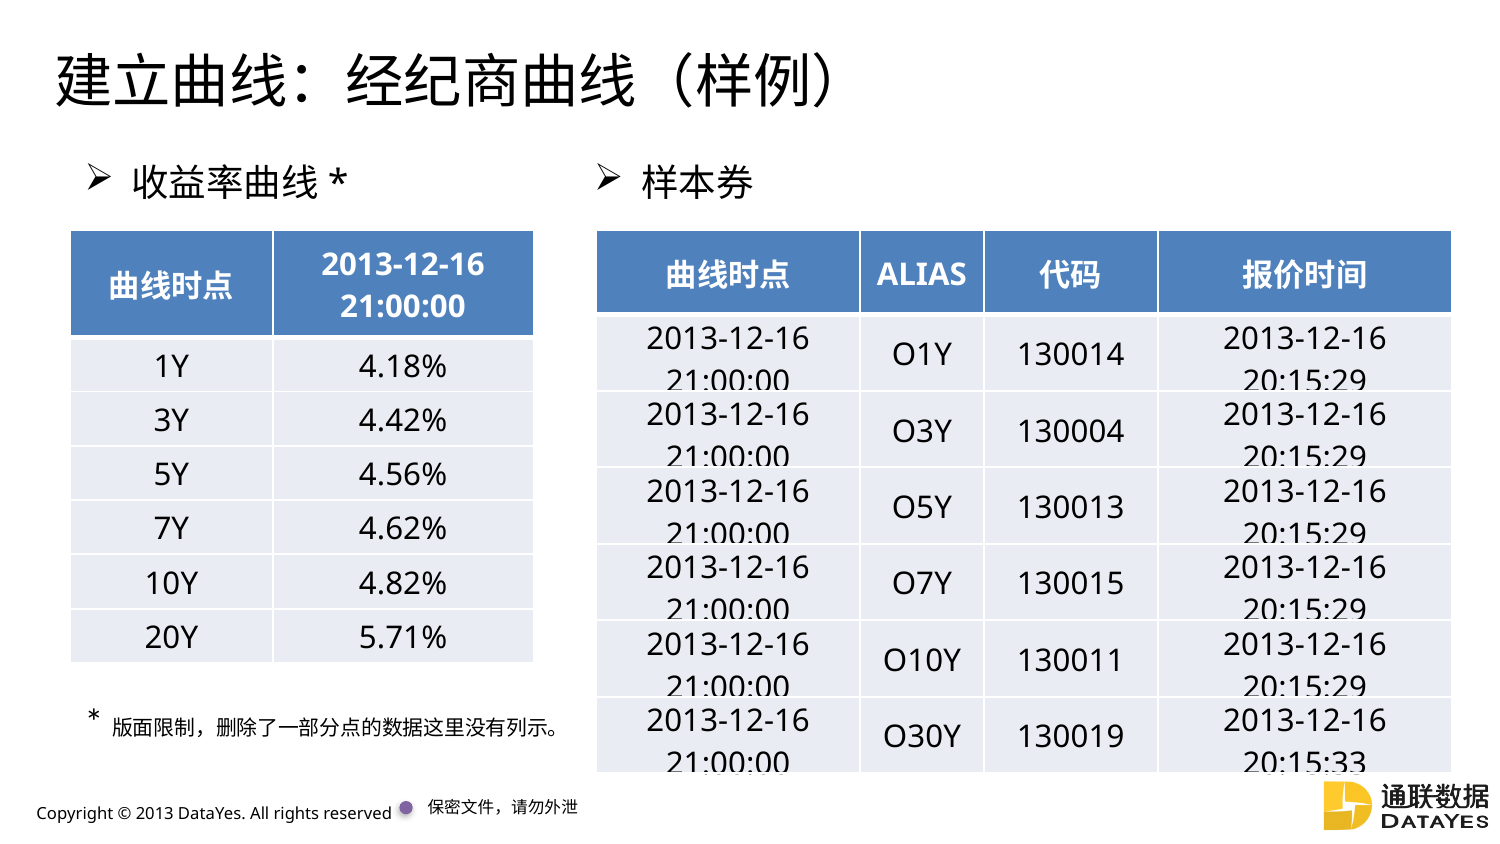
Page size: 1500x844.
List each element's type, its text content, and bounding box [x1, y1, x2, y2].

table_cell 4.56% [274, 447, 533, 499]
table_cell 2013-12-16 20:15:29 [1159, 317, 1451, 390]
table_header ALIAS [861, 231, 983, 312]
table_cell 20Y [71, 610, 272, 662]
table_cell 130013 [985, 468, 1157, 543]
table_cell 1Y [71, 340, 272, 391]
table_header 曲线时点 [71, 231, 272, 335]
table_cell 2013-12-16 20:15:29 [1159, 468, 1451, 543]
table_cell 4.18% [274, 340, 533, 391]
table_cell 4.42% [274, 392, 533, 445]
table_cell 2013-12-16 21:00:00 [597, 698, 859, 772]
table_cell O10Y [861, 621, 983, 696]
table_cell 130014 [985, 317, 1157, 390]
text_box 收益率曲线* [69, 151, 519, 212]
table_cell O3Y [861, 392, 983, 466]
table_cell 7Y [71, 501, 272, 553]
table_cell 2013-12-16 21:00:00 [597, 621, 859, 696]
title 建立曲线：经纪商曲线（样例） [54, 44, 1405, 115]
table_cell 5Y [71, 447, 272, 499]
table_header 代码 [985, 231, 1157, 312]
table_cell 130011 [985, 621, 1157, 696]
table_header 报价时间 [1159, 231, 1451, 312]
table_cell O30Y [861, 698, 983, 772]
table_cell 2013-12-16 20:15:29 [1159, 545, 1451, 619]
table_cell O7Y [861, 545, 983, 619]
table_cell 2013-12-16 20:15:33 [1159, 698, 1451, 772]
picture [1304, 770, 1500, 839]
table_cell 2013-12-16 21:00:00 [597, 392, 859, 466]
table_cell 130015 [985, 545, 1157, 619]
table_cell 2013-12-16 20:15:29 [1159, 392, 1451, 466]
table_cell 2013-12-16 20:15:29 [1159, 621, 1451, 696]
table_cell 2013-12-16 21:00:00 [597, 545, 859, 619]
table_cell 4.82% [274, 555, 533, 608]
table_cell 2013-12-16 21:00:00 [597, 468, 859, 543]
table_cell 5.71% [274, 610, 533, 662]
table_cell 130004 [985, 392, 1157, 466]
table_cell 10Y [71, 555, 272, 608]
text_box 样本券 [579, 151, 1149, 212]
table_cell 2013-12-16 21:00:00 [597, 317, 859, 390]
table_cell 4.62% [274, 501, 533, 553]
text_box *版面限制，删除了一部分点的数据这里没有列示。 [69, 690, 596, 751]
table_cell O1Y [861, 317, 983, 390]
table_header 曲线时点 [597, 231, 859, 312]
table_cell 130019 [985, 698, 1157, 772]
table_header 2013-12-16 21:00:00 [274, 231, 533, 335]
table_cell O5Y [861, 468, 983, 543]
table_cell 3Y [71, 392, 272, 445]
